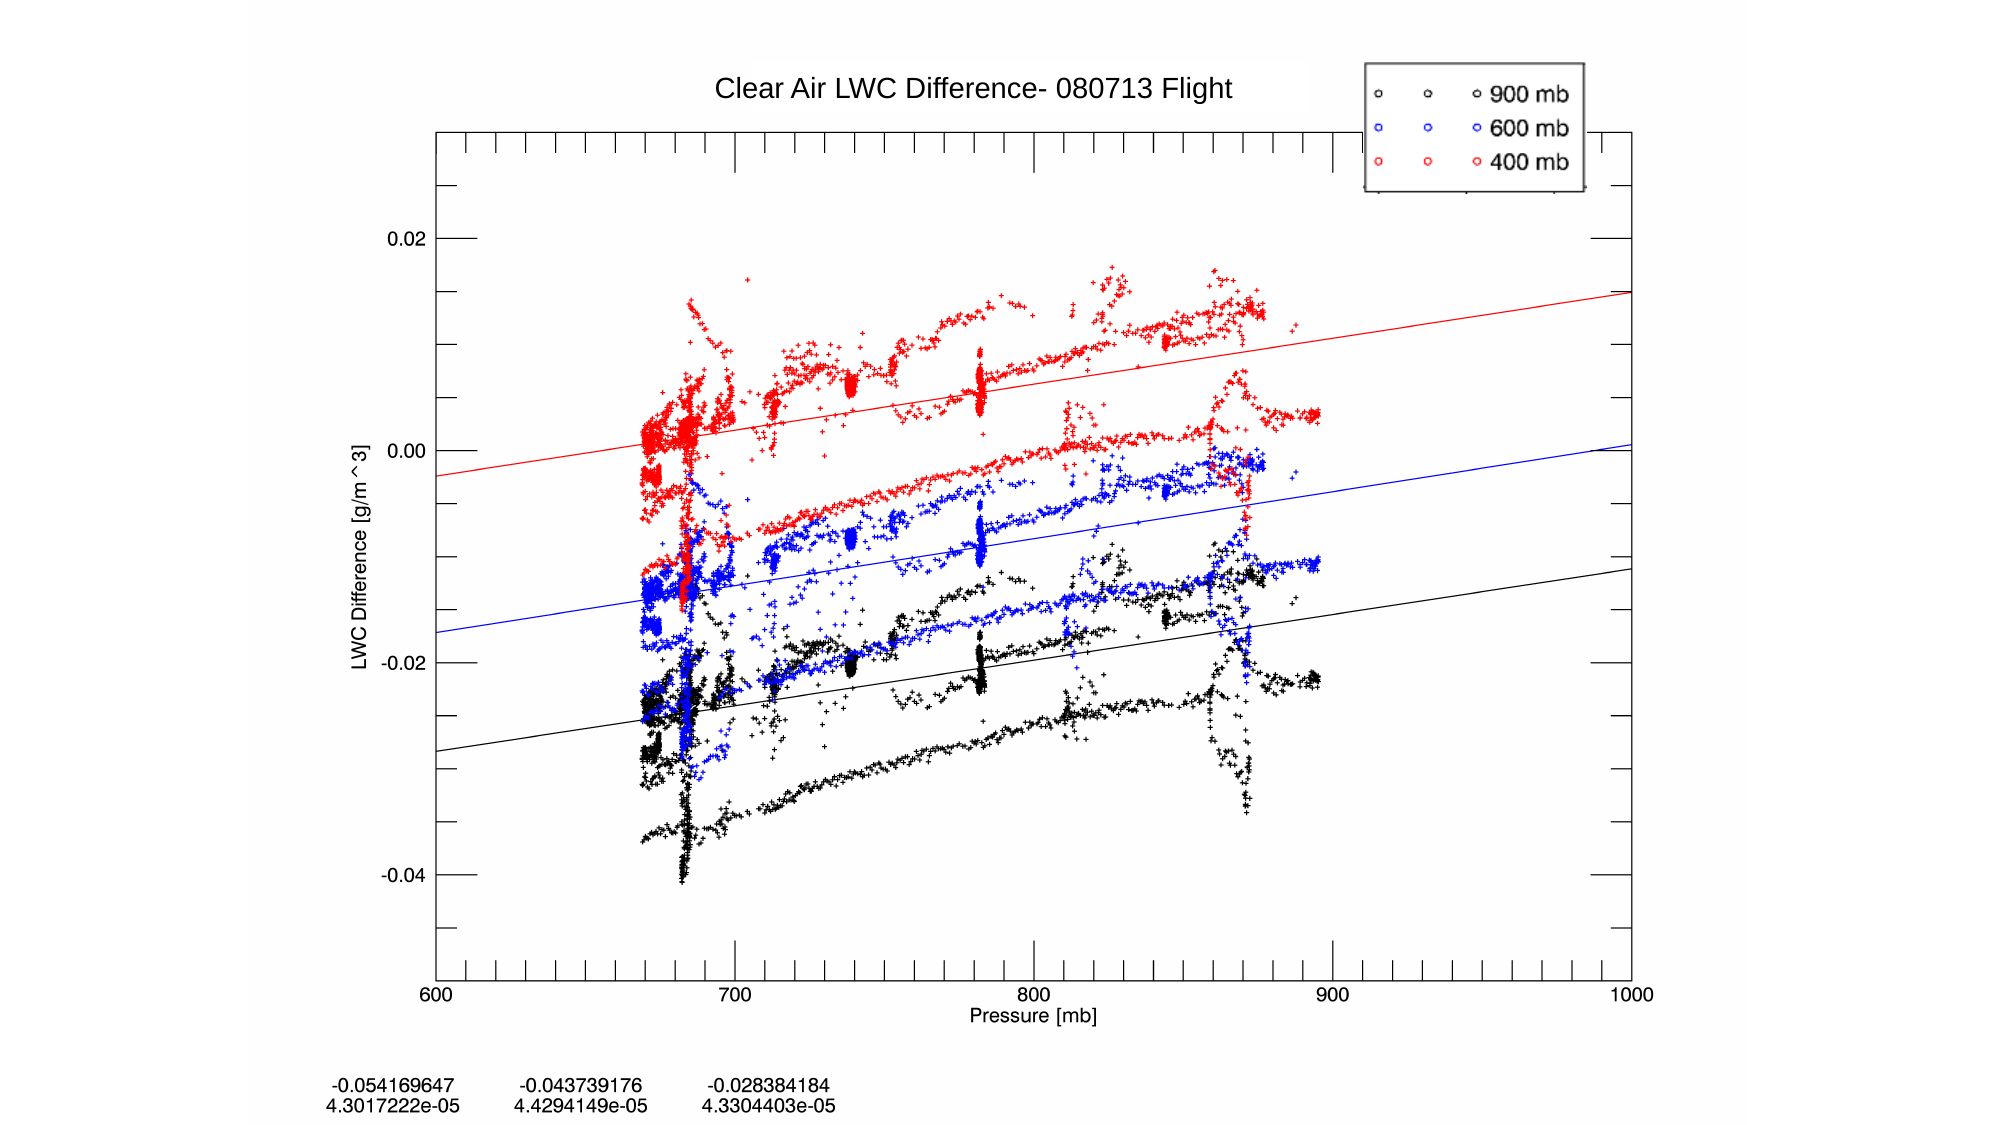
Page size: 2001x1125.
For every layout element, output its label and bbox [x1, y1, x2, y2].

picture [247, 0, 1749, 1125]
